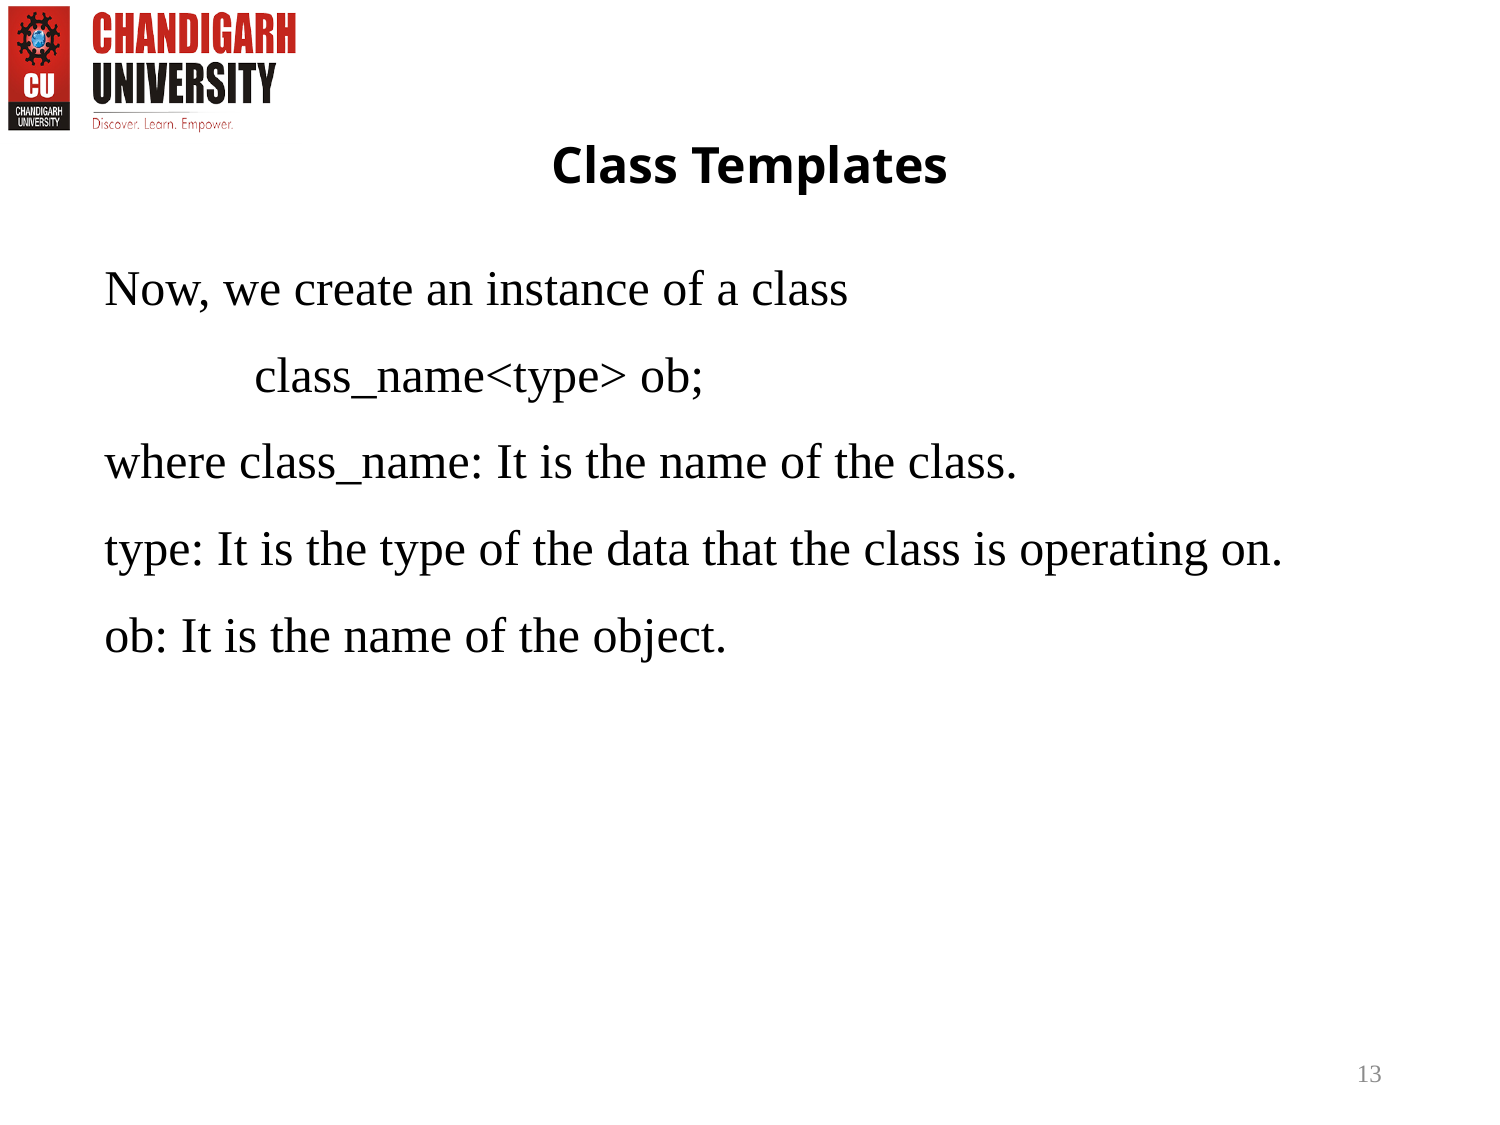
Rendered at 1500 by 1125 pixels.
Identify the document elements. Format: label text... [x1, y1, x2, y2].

text_box [94, 281, 1389, 868]
slide_number 13 [1059, 1042, 1397, 1103]
list Now, we create an instance of a class class_name<type> ob; where class_name: It is the name of the class. type: It is the type of the data that the class is operating on. ob: It is the name of the object. [89, 241, 1384, 1043]
title Class Templates [103, 112, 1397, 223]
picture [0, 0, 302, 144]
